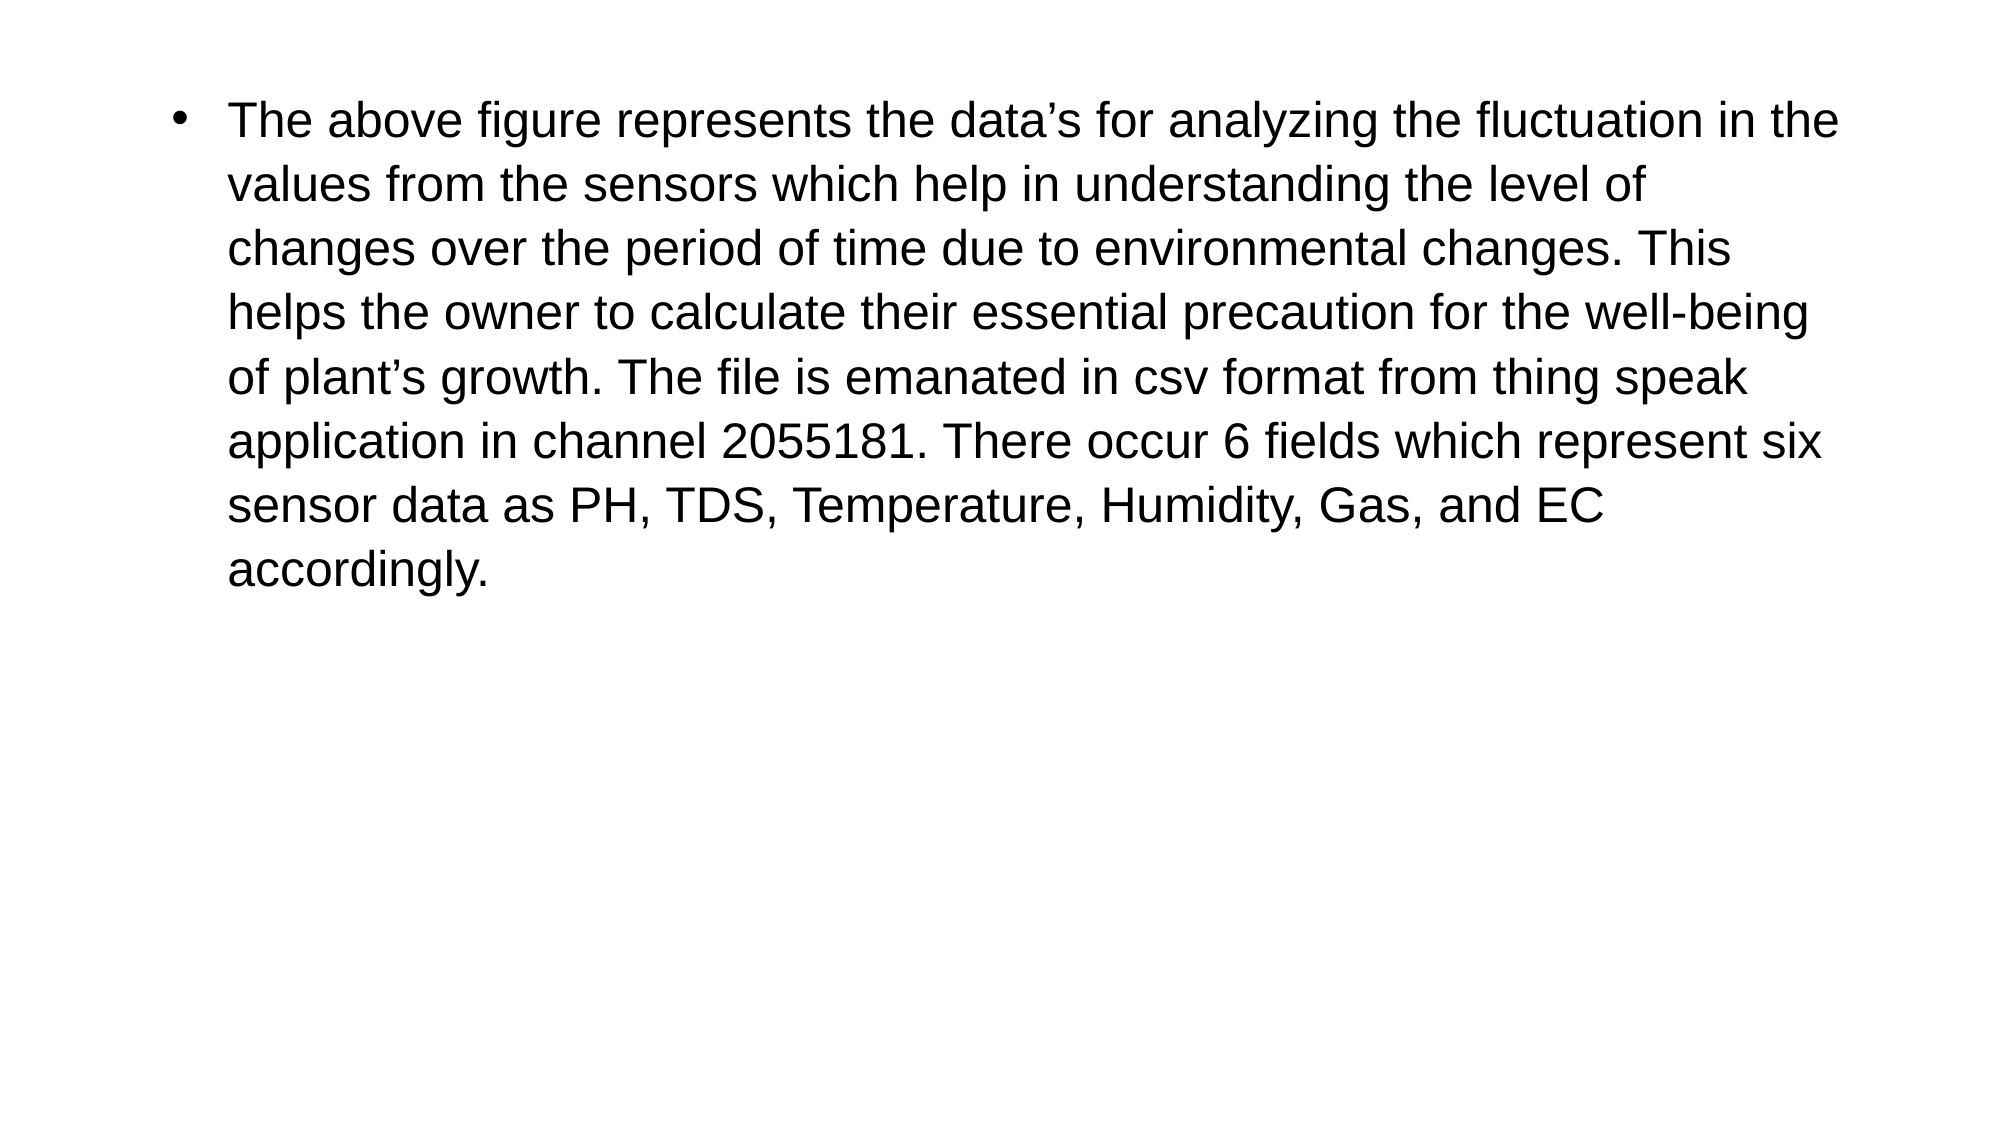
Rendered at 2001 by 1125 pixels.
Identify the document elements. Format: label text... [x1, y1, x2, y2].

list The above figure represents the data’s for analyzing the fluctuation in the values from the sensors which help in understanding the level of changes over the period of time due to environmental changes. This helps the owner to calculate their essential precaution for the well-being of plant’s growth. The file is emanated in csv format from thing speak application in channel 2055181. There occur 6 fields which represent six sensor data as PH, TDS, Temperature, Humidity, Gas, and EC accordingly. [137, 75, 1860, 1014]
